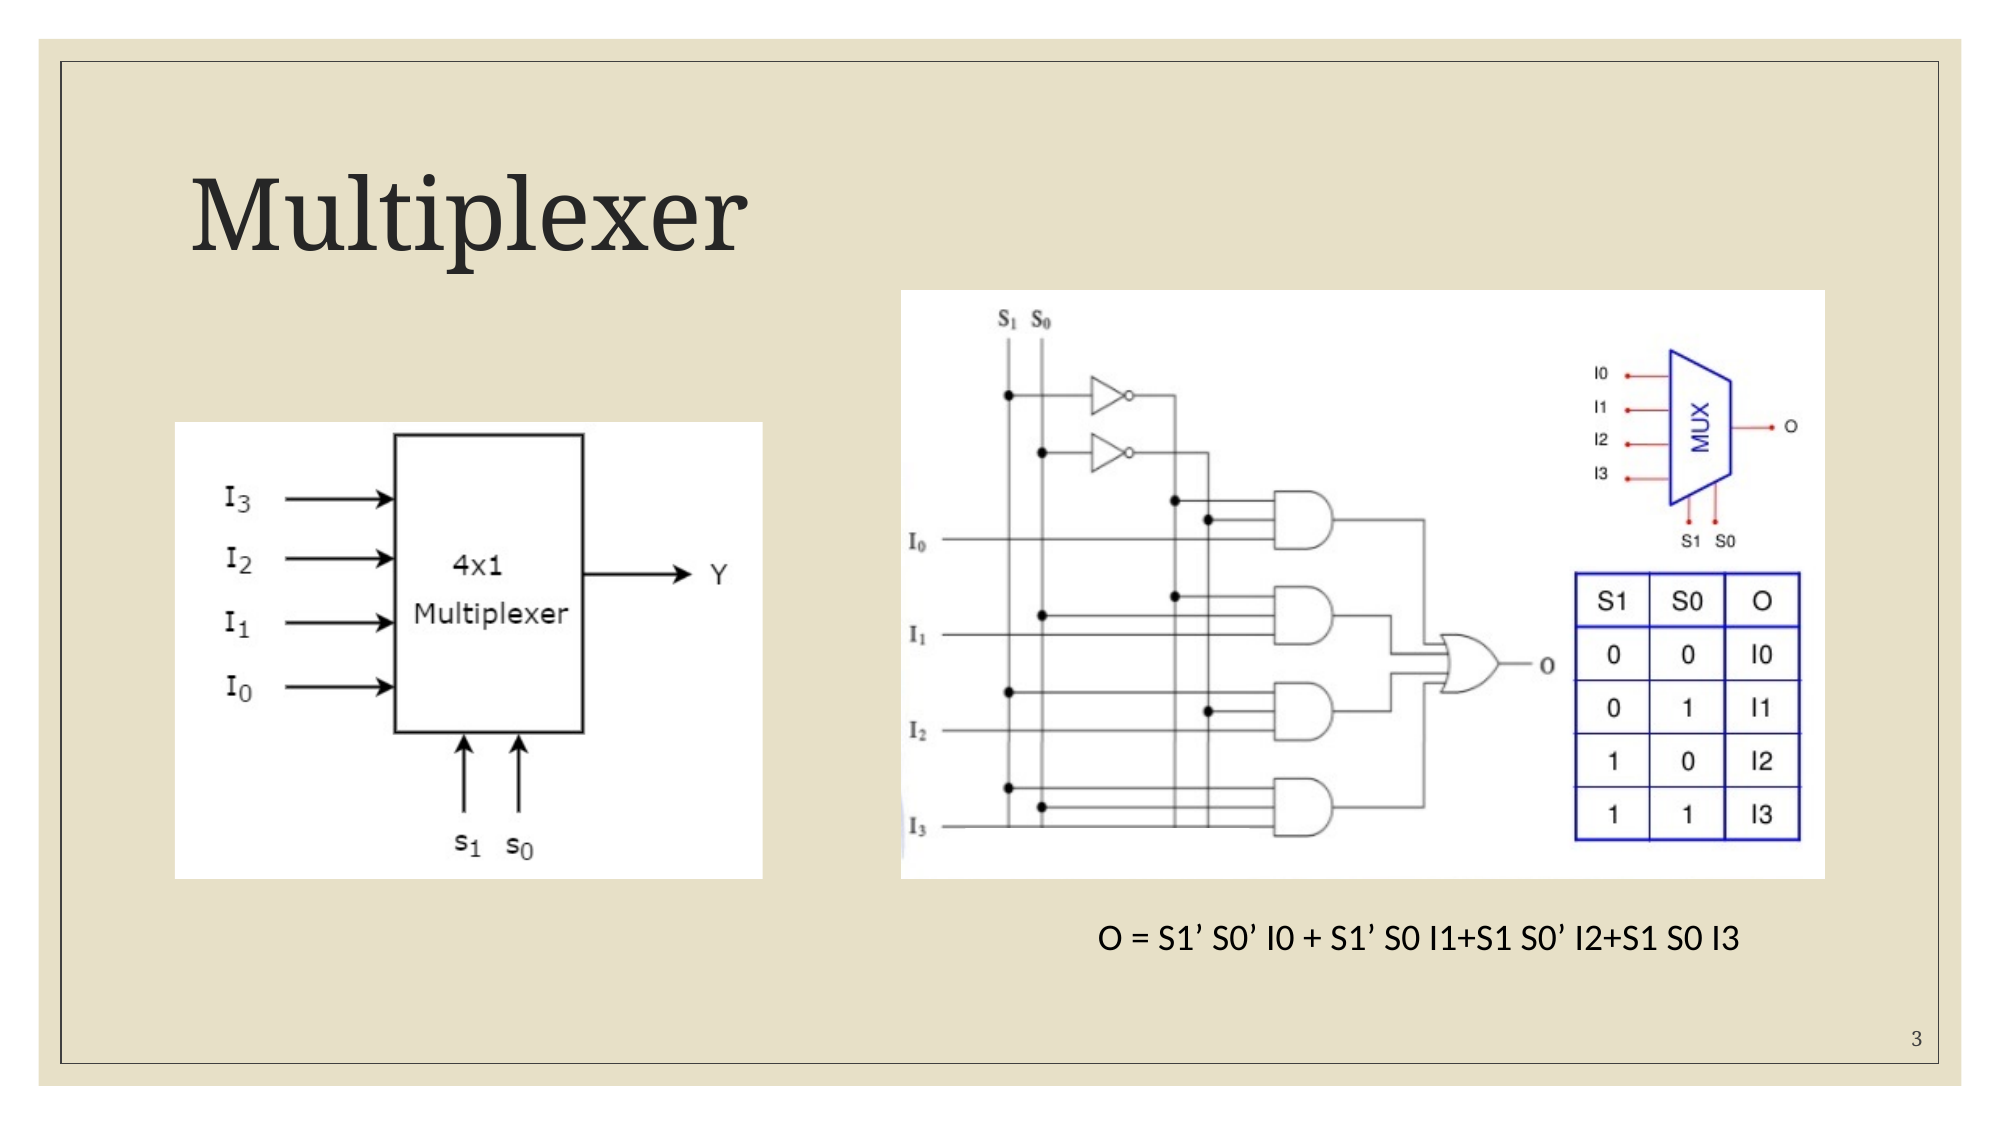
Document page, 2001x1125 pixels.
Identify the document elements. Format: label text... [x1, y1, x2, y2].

text_box O = S1’ S0’ I0 + S1’ S0 I1+S1 S0’ I2+S1 S0 I3 [1083, 905, 1756, 966]
picture [174, 422, 763, 879]
slide_number 3 [1697, 1019, 1938, 1062]
title Multiplexer [174, 105, 1825, 331]
picture [901, 290, 1825, 879]
